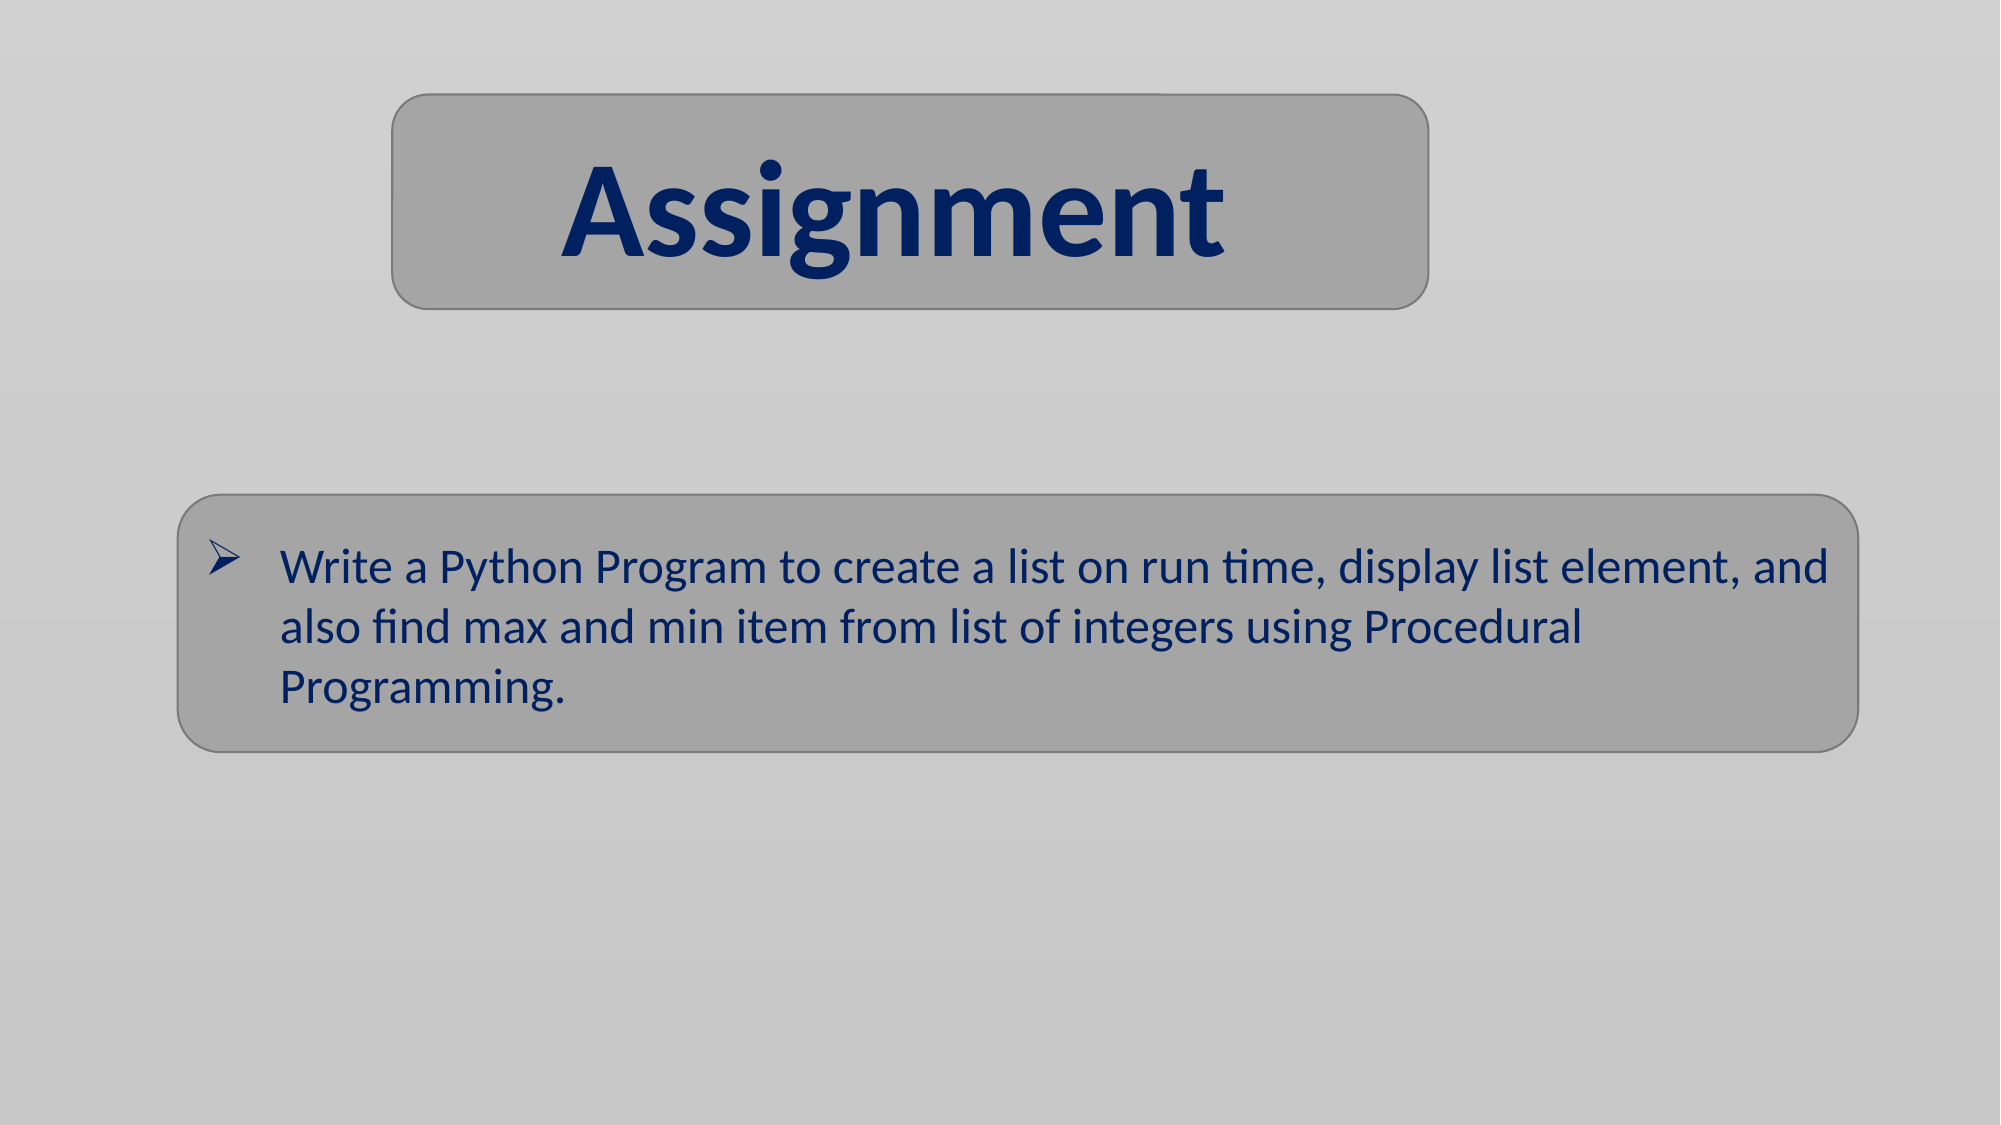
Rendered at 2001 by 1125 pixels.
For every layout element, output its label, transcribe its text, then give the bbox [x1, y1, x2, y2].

text_box Assignment [391, 93, 1430, 311]
text_box Write a Python Program to create a list on run time, display list element, and also find max and min item from list of integers using Procedural Programming. [176, 493, 1860, 754]
